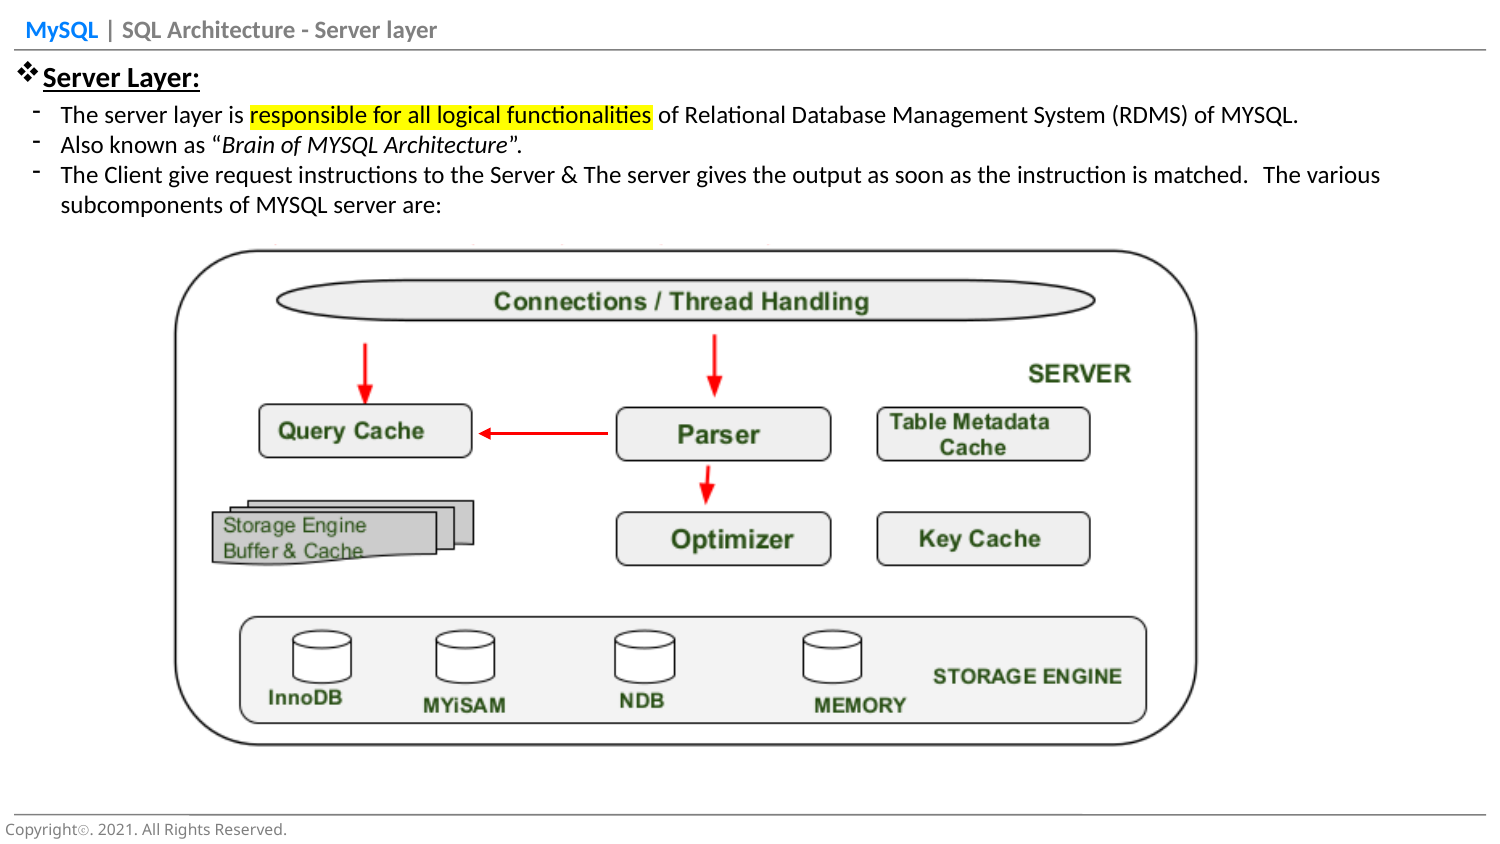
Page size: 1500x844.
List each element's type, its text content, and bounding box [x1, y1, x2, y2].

text_box Server Layer: [0, 51, 752, 101]
picture [159, 244, 1223, 753]
text_box The server layer is responsible for all logical functionalities of Relational Database Management System (RDMS) of MYSQL. Also known as “Brain of MYSQL Architecture”. The Client give request instructions to the Server & The server gives the output as soon as the instruction is matched. The various subcomponents of MYSQL server are: [17, 91, 1483, 226]
